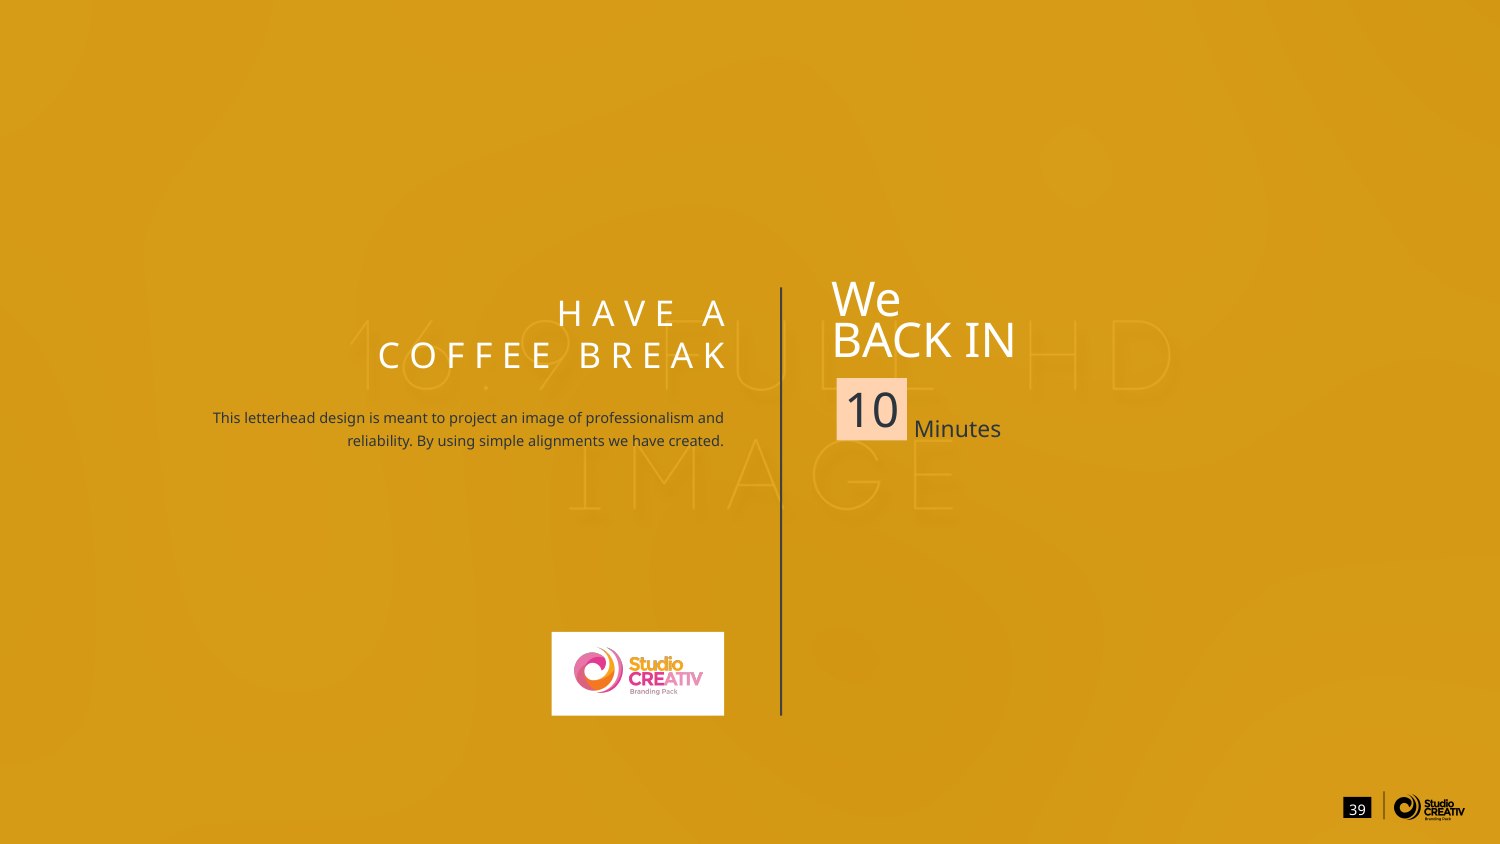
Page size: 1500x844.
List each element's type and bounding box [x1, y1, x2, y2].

text_box [836, 376, 908, 441]
picture [0, 0, 1500, 844]
text_box [1339, 791, 1465, 821]
